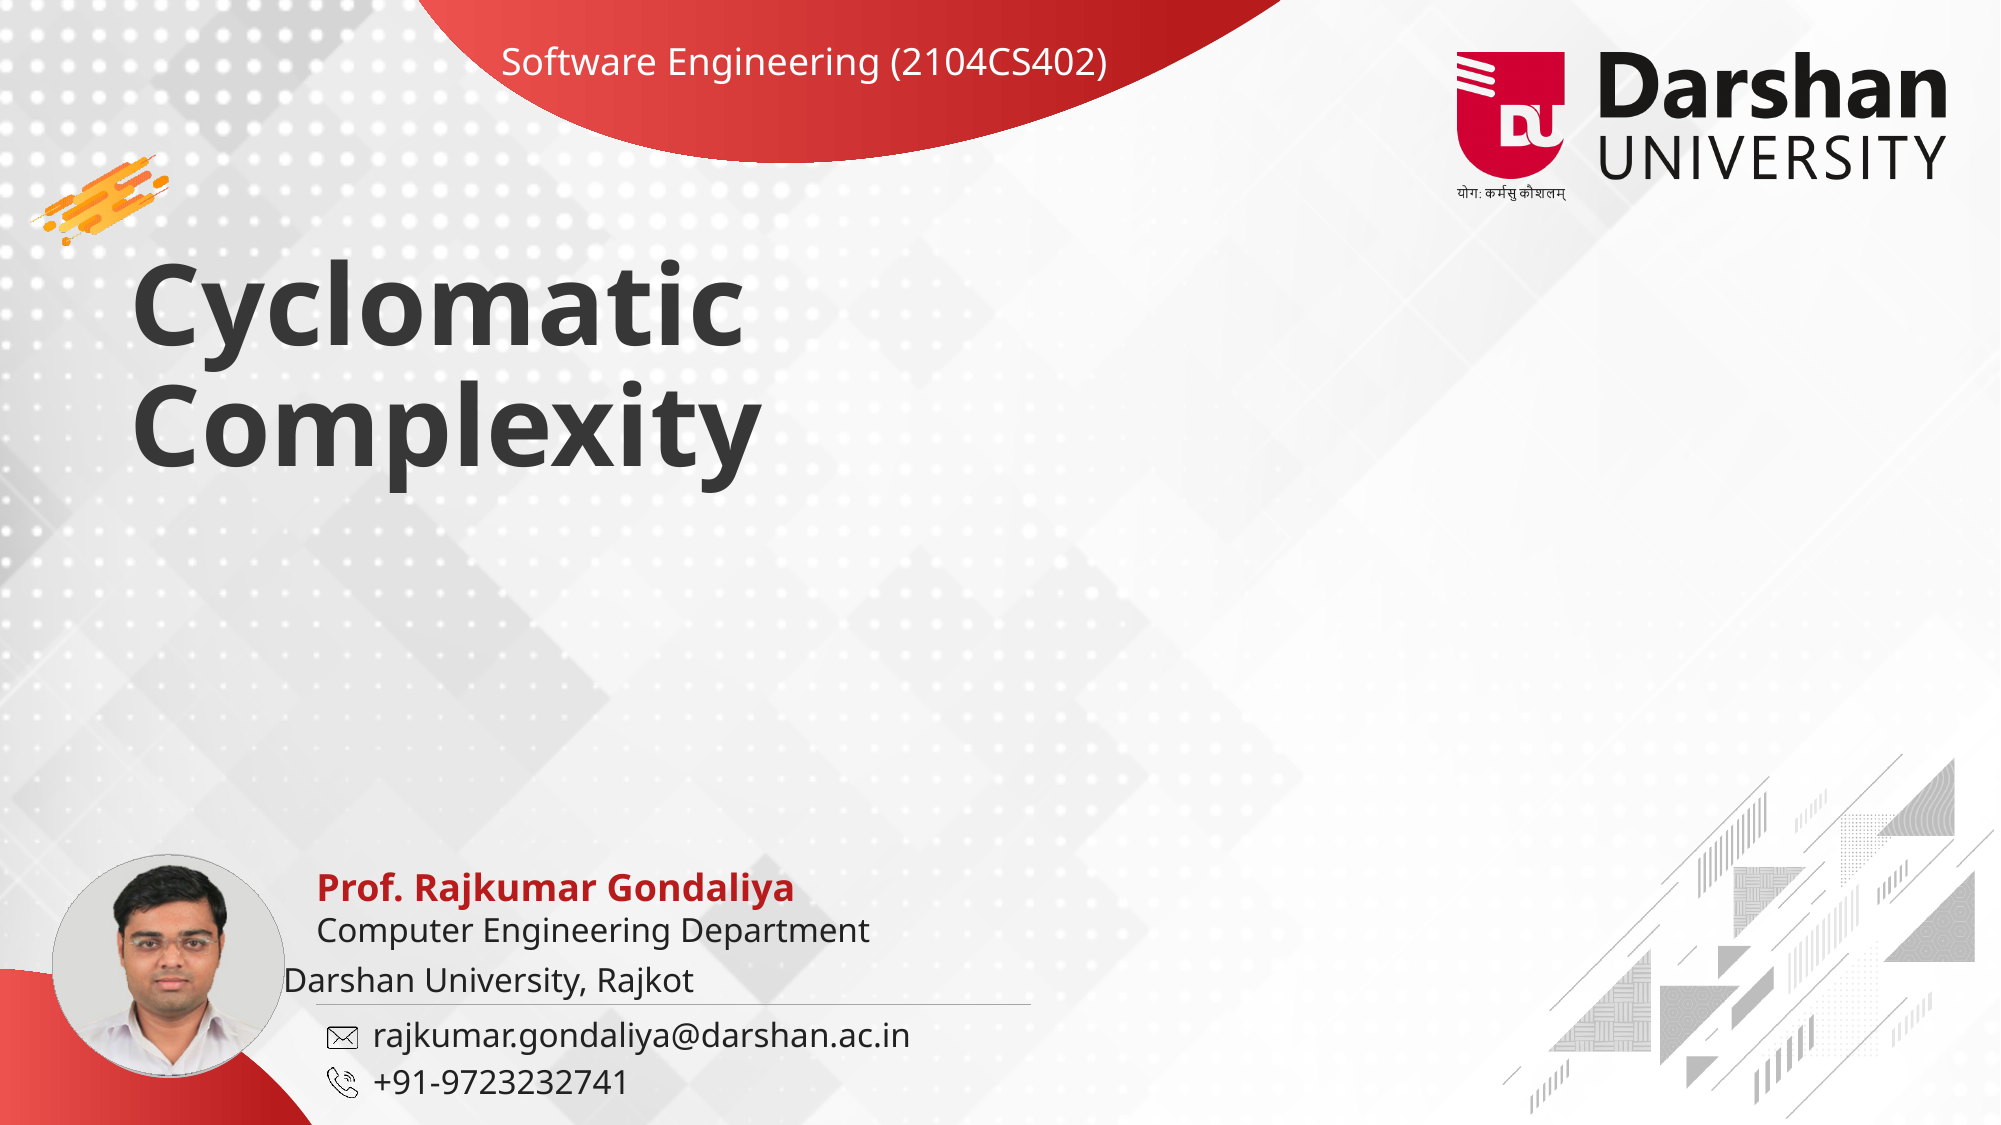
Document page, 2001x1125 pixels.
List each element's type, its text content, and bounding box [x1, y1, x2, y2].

list Software Engineering (2104CS402) [423, 3, 1186, 124]
picture [10, 137, 189, 265]
list Computer Engineering Department [301, 913, 915, 956]
list Prof. Rajkumar Gondaliya [301, 865, 1217, 913]
picture [327, 1022, 357, 1053]
picture [1457, 52, 1946, 201]
list rajkumar.gondaliya@darshan.ac.in [357, 1013, 971, 1061]
list +91-9723232741 [358, 1059, 972, 1108]
text_box Cyclomatic Complexity [114, 240, 1404, 664]
picture [327, 1067, 358, 1098]
picture [52, 854, 285, 1076]
